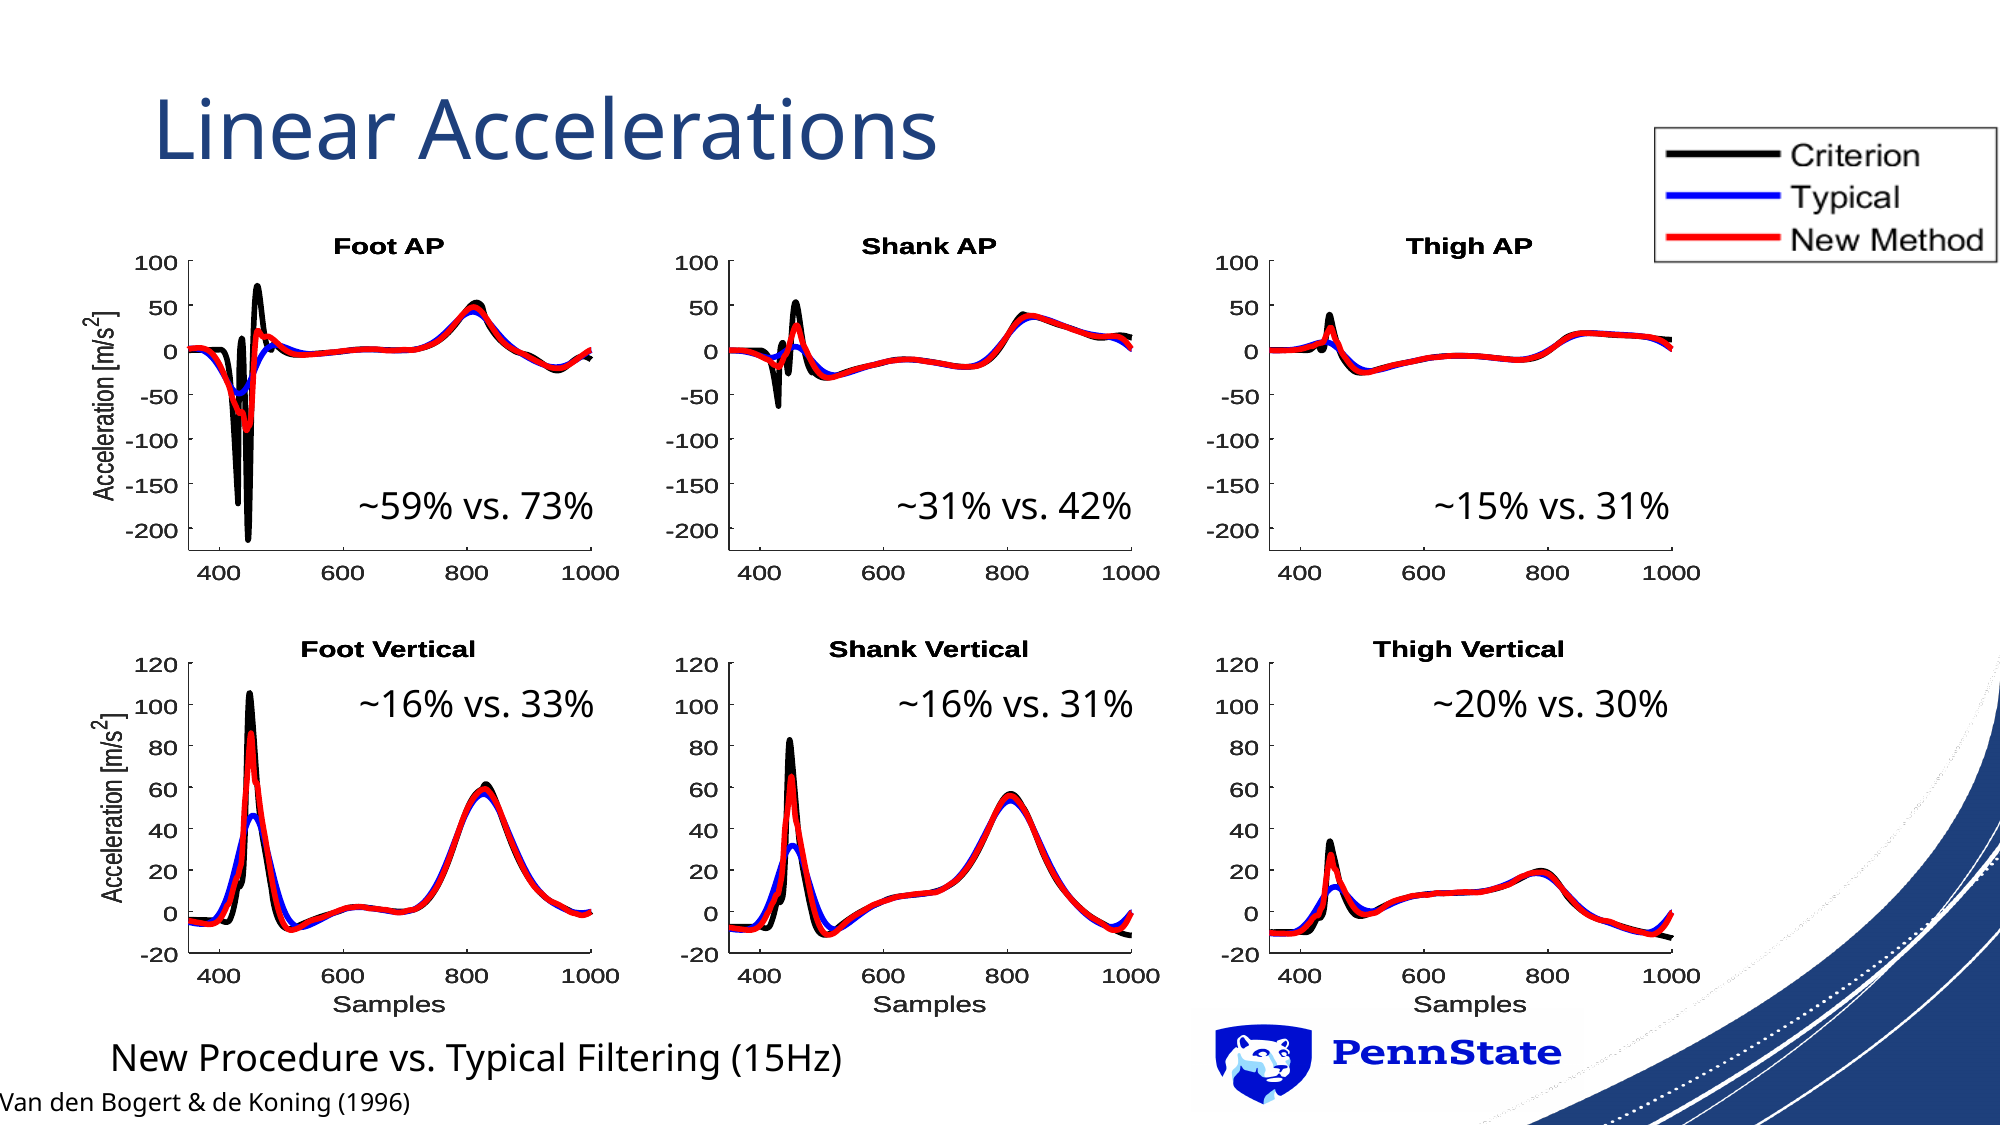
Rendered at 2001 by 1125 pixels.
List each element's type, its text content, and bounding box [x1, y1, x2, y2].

title Linear Accelerations [137, 59, 1863, 196]
text_box New Procedure vs. Typical Filtering (15Hz) [94, 1046, 858, 1125]
picture [0, 126, 2000, 1125]
text_box Van den Bogert & de Koning (1996) [0, 1079, 94, 1125]
